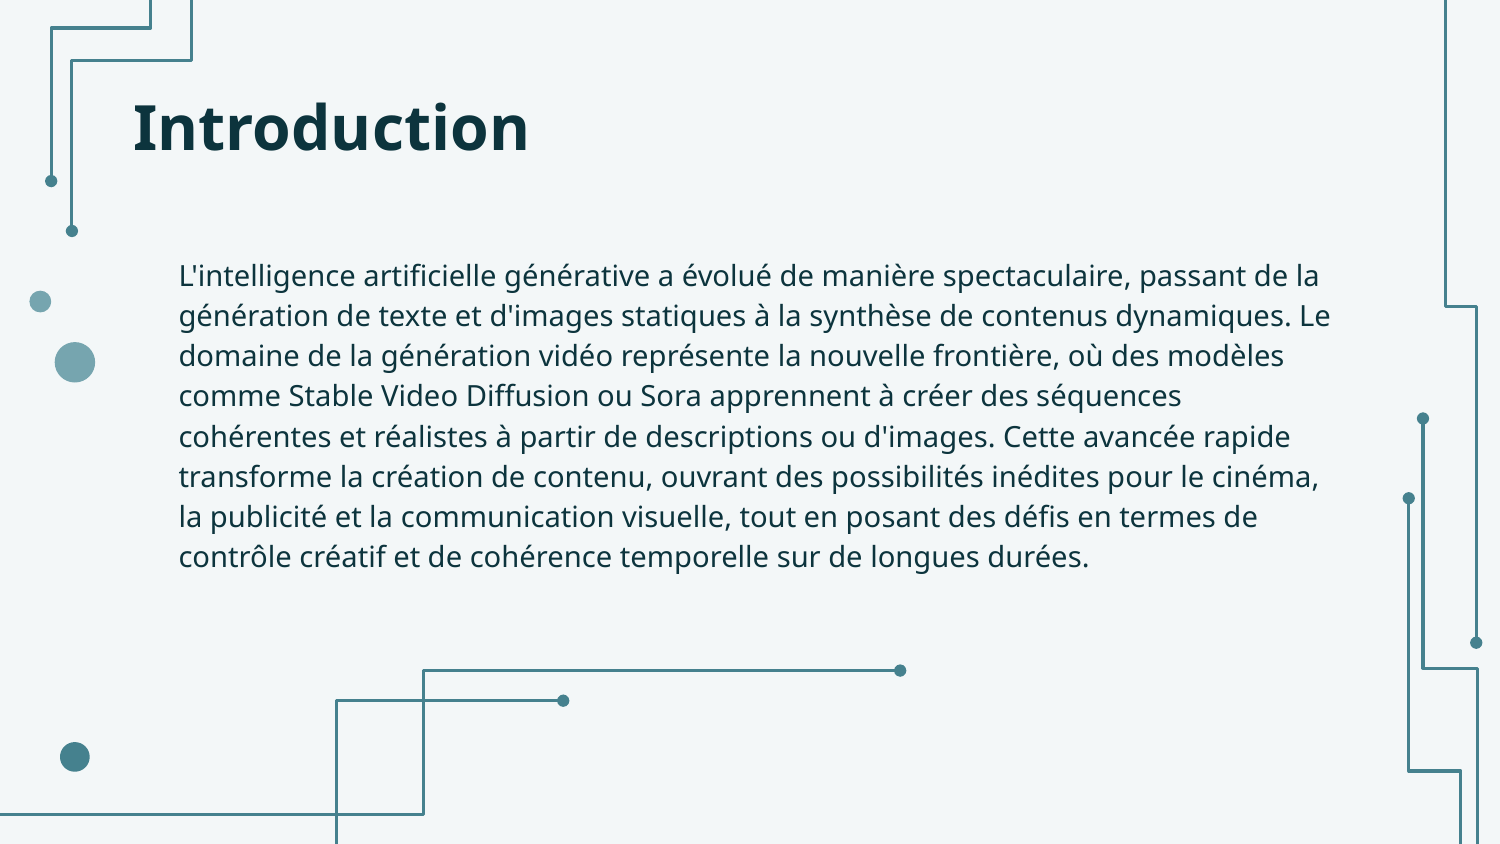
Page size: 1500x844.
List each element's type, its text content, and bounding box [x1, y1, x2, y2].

title Introduction [118, 72, 1382, 167]
subtitle L'intelligence artificielle générative a évolué de manière spectaculaire, passant de la génération de texte et d'images statiques à la synthèse de contenus dynamiques. Le domaine de la génération vidéo représente la nouvelle frontière, où des modèles comme Stable Video Diffusion ou Sora apprennent à créer des séquences cohérentes et réalistes à partir de descriptions ou d'images. Cette avancée rapide transforme la création de contenu, ouvrant des possibilités inédites pour le cinéma, la publicité et la communication visuelle, tout en posant des défis en termes de contrôle créatif et de cohérence temporelle sur de longues durées. [163, 236, 1349, 553]
